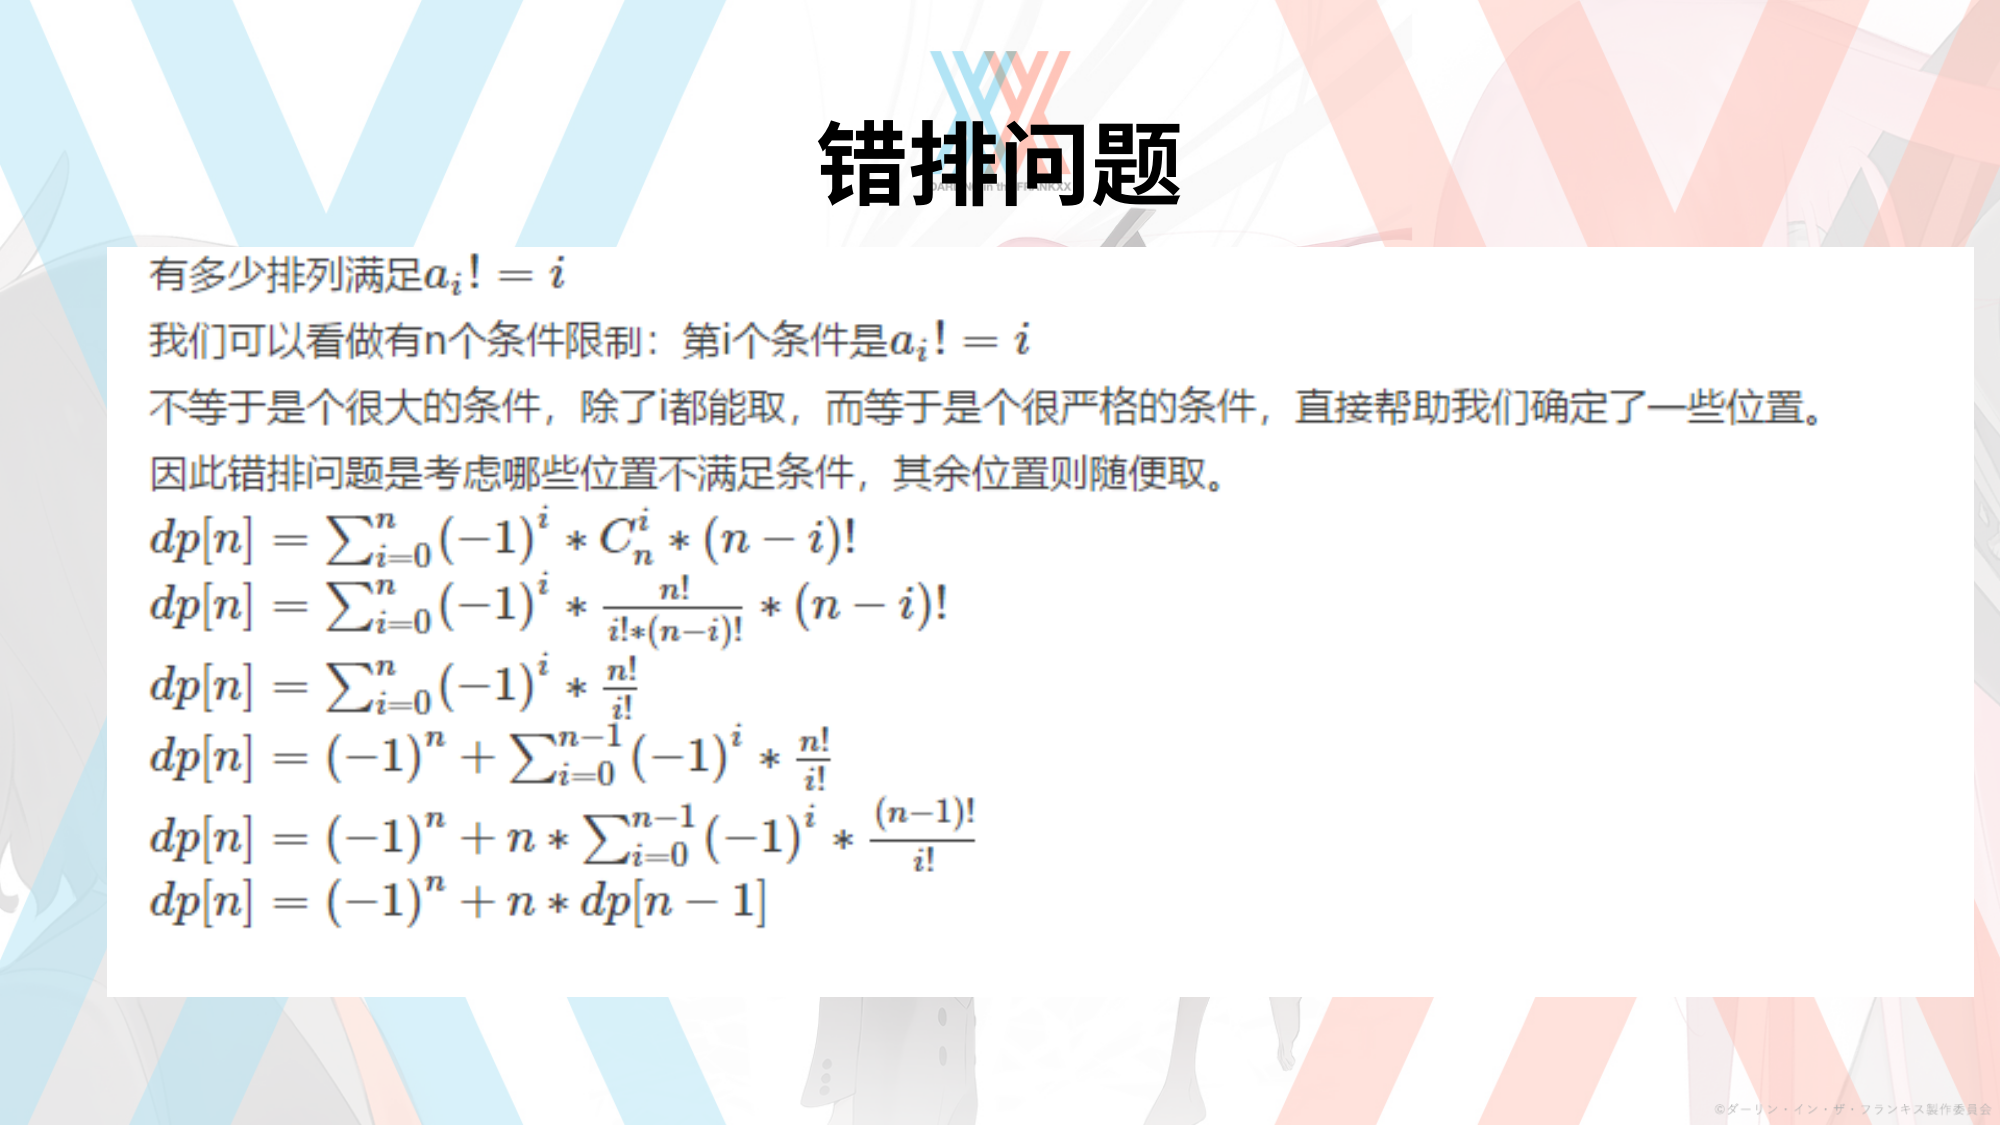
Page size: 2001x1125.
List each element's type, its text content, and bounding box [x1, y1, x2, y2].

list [107, 247, 1975, 997]
title 错排问题 [137, 59, 1863, 247]
